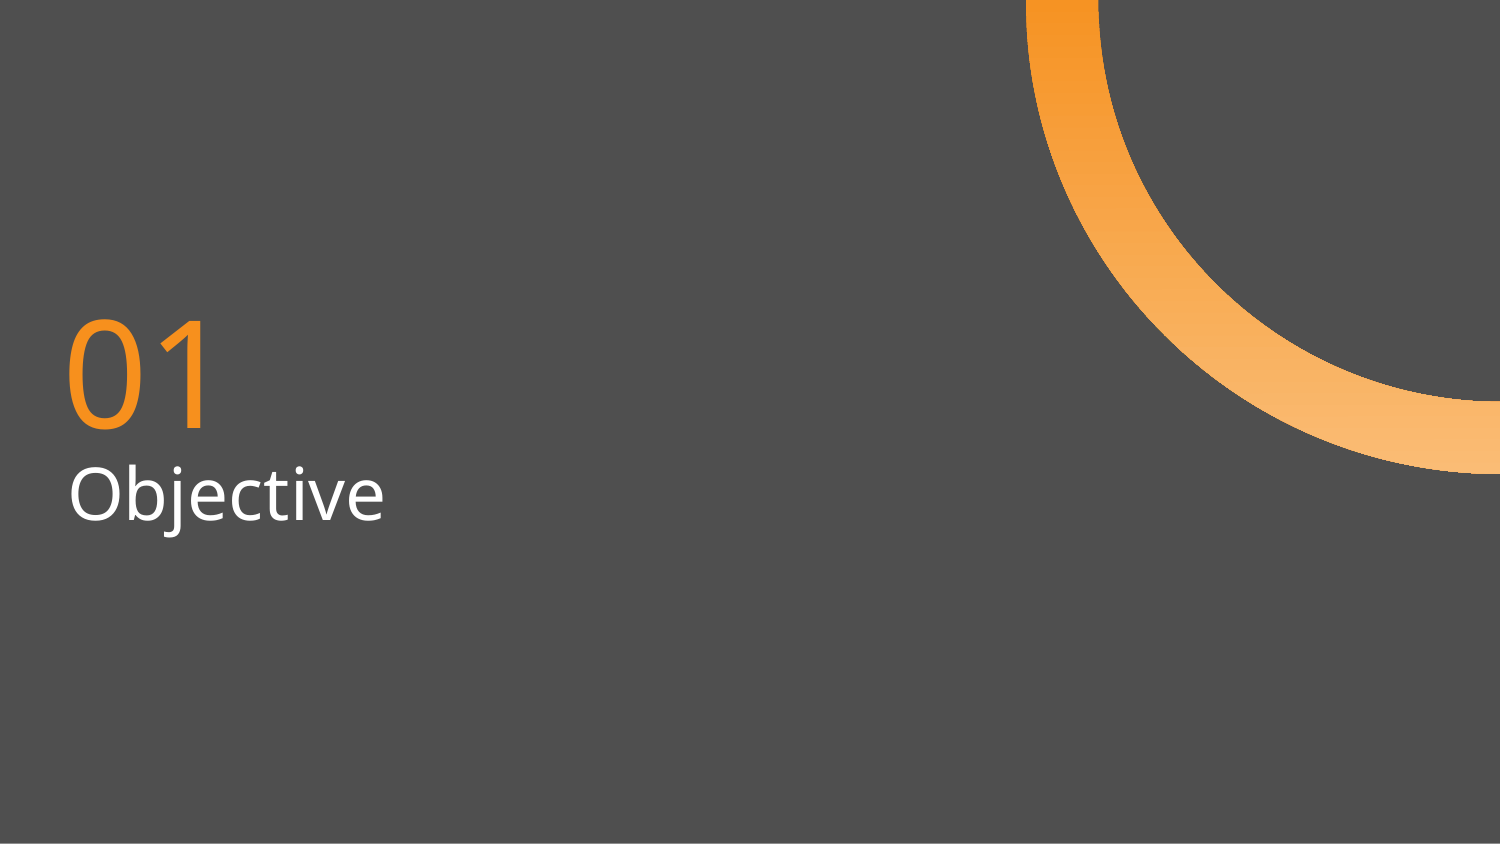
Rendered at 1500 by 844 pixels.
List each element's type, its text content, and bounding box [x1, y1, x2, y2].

title 01 [62, 298, 288, 482]
title Objective [67, 457, 769, 599]
